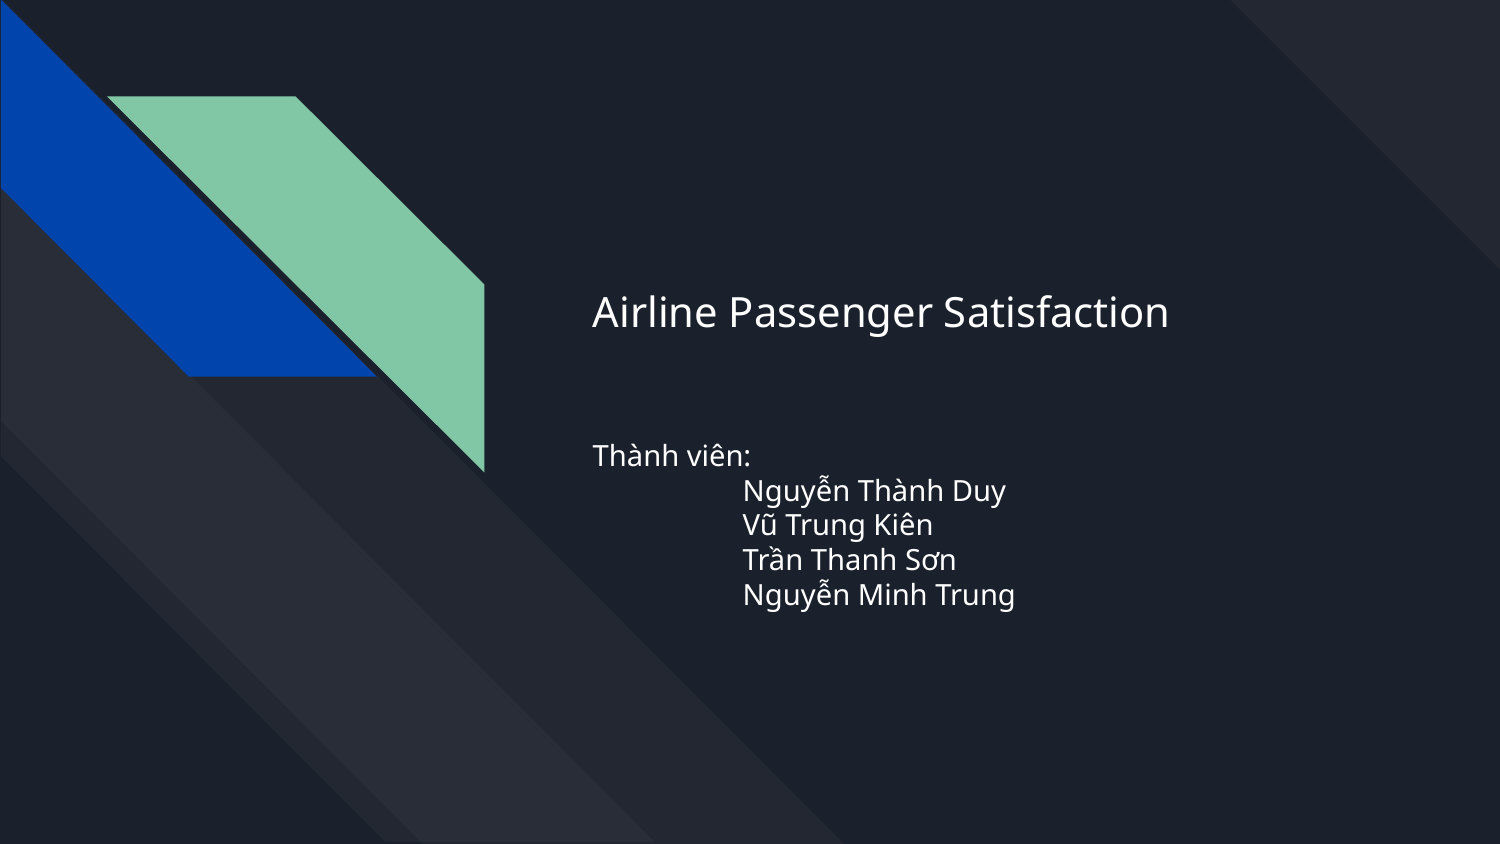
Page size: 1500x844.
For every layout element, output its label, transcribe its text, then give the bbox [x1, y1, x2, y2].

text_box Airline Passenger Satisfaction [577, 270, 1325, 351]
text_box Thành viên: Nguyễn Thành Duy Vũ Trung Kiên Trần Thanh Sơn Nguyễn Minh Trung [577, 421, 1239, 627]
